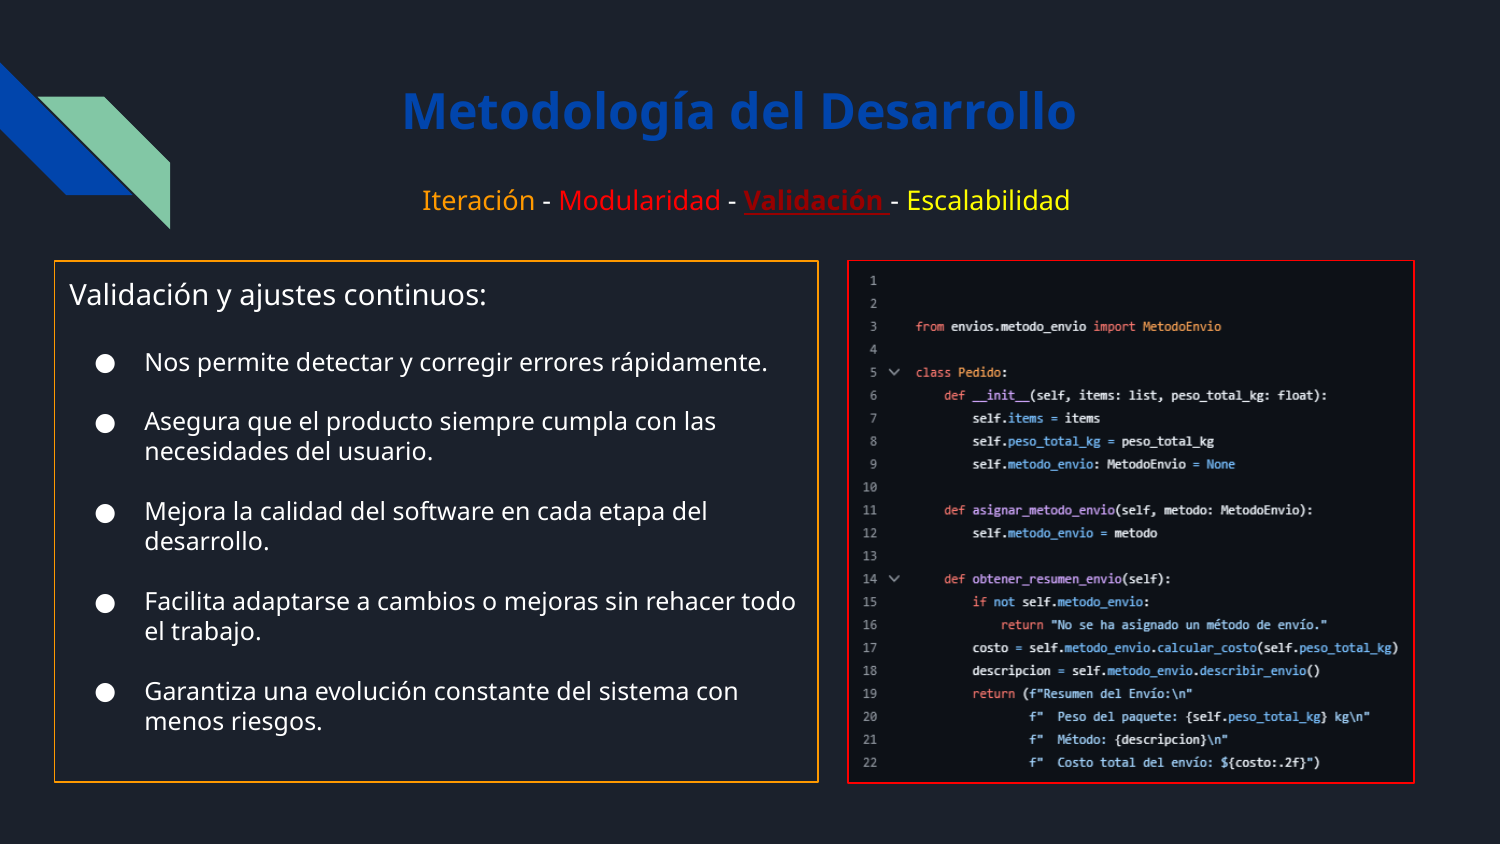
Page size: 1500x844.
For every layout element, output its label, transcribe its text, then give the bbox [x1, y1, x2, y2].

title Metodología del Desarrollo [168, 64, 1324, 215]
text_box Validación y ajustes continuos: Nos permite detectar y corregir errores rápidamente. Asegura que el producto siempre cumpla con las necesidades del usuario. Mejora la calidad del software en cada etapa del desarrollo. Facilita adaptarse a cambios o mejoras sin rehacer todo el trabajo. Garantiza una evolución constante del sistema con menos riesgos. [54, 261, 819, 783]
list Iteración - Modularidad - Validación - Escalabilidad [359, 164, 1141, 244]
picture [848, 260, 1414, 783]
